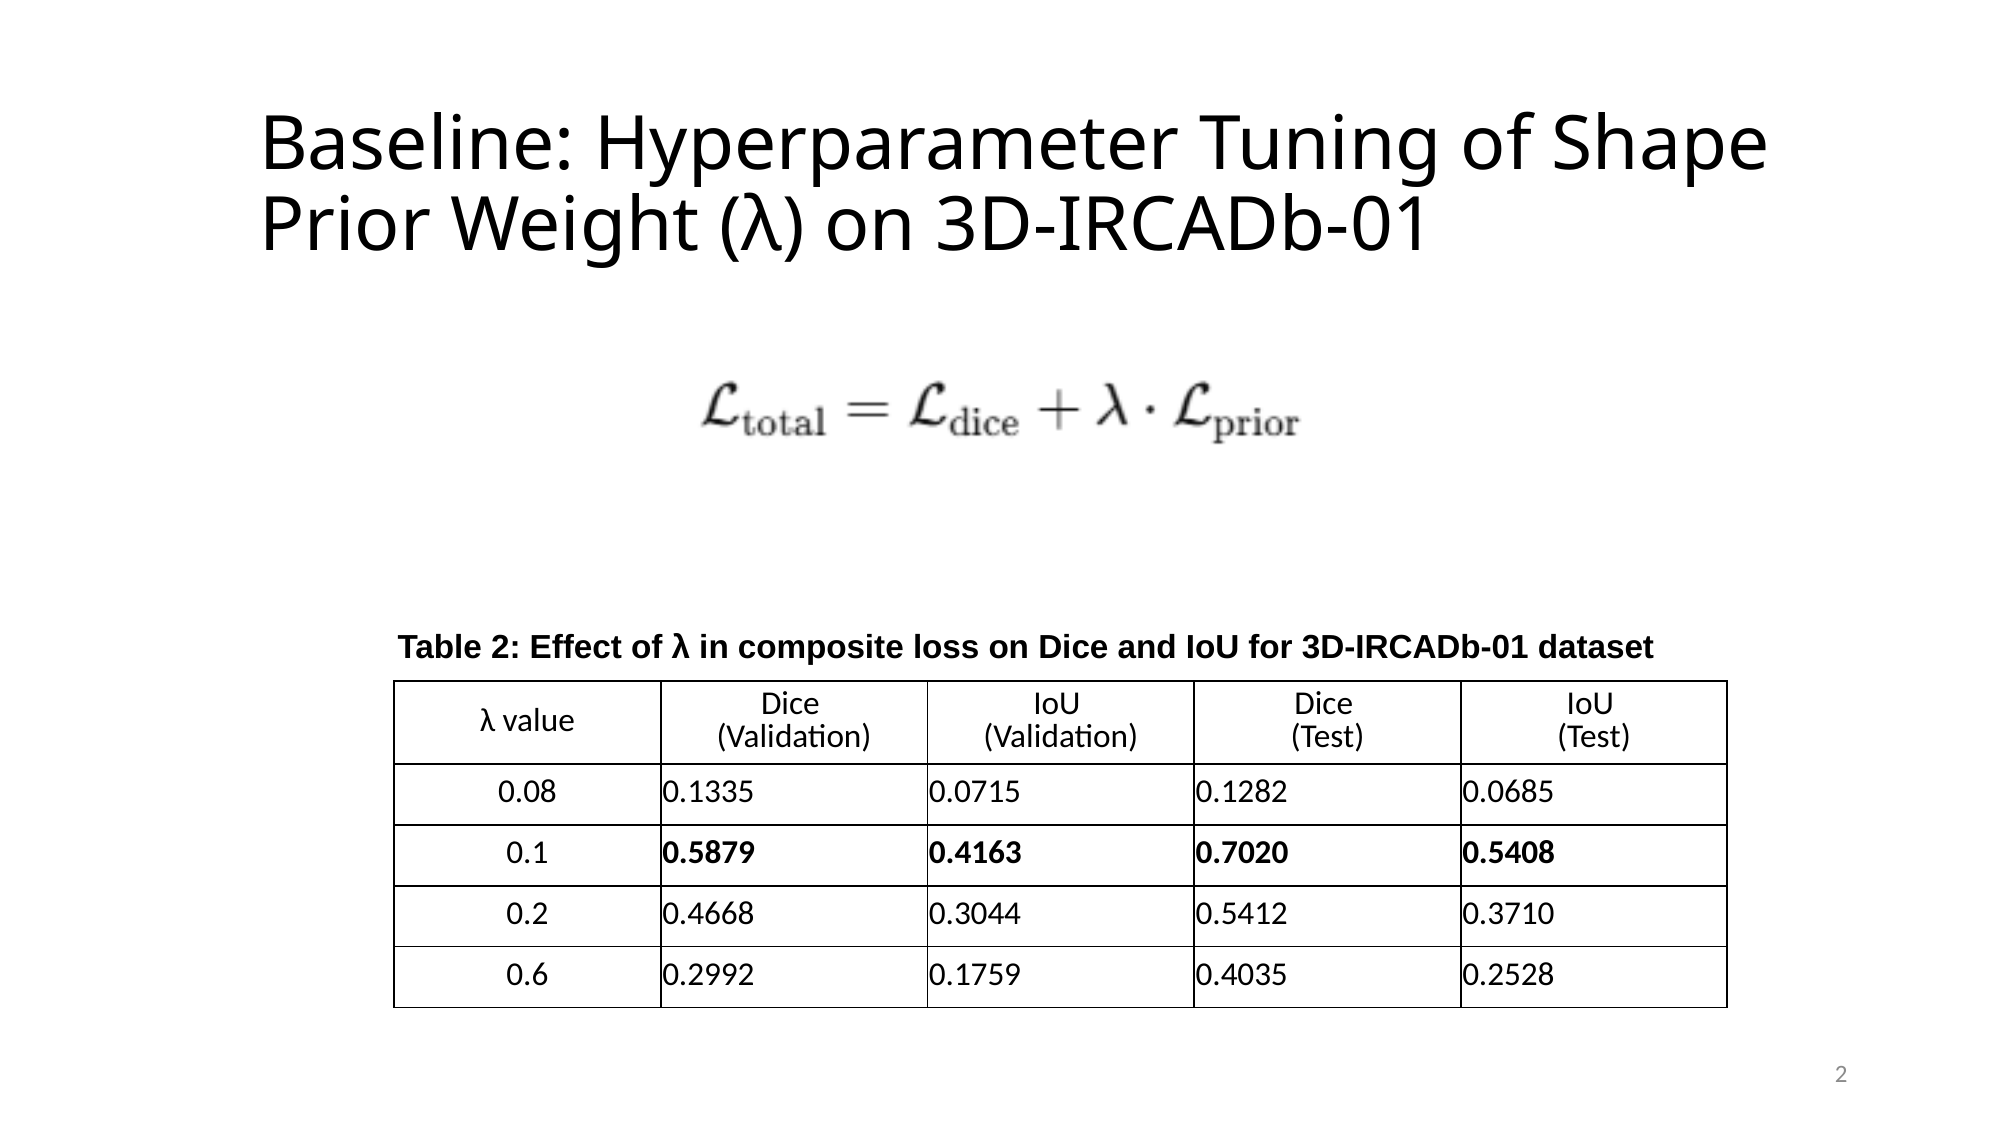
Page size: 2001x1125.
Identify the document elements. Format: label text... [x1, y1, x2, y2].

table_header IoU (Validation) [928, 682, 1193, 763]
table_cell 0.1282 [1195, 765, 1460, 824]
table_cell 0.3044 [928, 887, 1193, 946]
table_cell 0.2 [395, 887, 660, 946]
text_box Table 2: Effect of λ in composite loss on Dice and IoU for 3D-IRCADb-01 dataset [326, 618, 1751, 673]
table_cell 0.2528 [1462, 947, 1726, 1007]
table_header IoU (Test) [1462, 682, 1726, 763]
table_cell 0.6 [395, 947, 660, 1007]
table_cell 0.2992 [662, 947, 927, 1007]
title Baseline: Hyperparameter Tuning of Shape Prior Weight (λ) on 3D-IRCADb-01 [244, 77, 1791, 295]
table_cell 0.5879 [662, 826, 927, 885]
table_header λ value [395, 682, 660, 763]
table_cell 0.1335 [662, 765, 927, 824]
table_cell 0.08 [395, 765, 660, 824]
table_cell 0.4668 [662, 887, 927, 946]
table_cell 0.1759 [928, 947, 1193, 1007]
slide_number 2 [1412, 1042, 1863, 1103]
table_cell 0.7020 [1195, 826, 1460, 885]
table_cell 0.4035 [1195, 947, 1460, 1007]
table_cell 0.0715 [928, 765, 1193, 824]
table_cell 0.1 [395, 826, 660, 885]
table_header Dice (Test) [1195, 682, 1460, 763]
table_cell 0.5412 [1195, 887, 1460, 946]
table_cell 0.3710 [1462, 887, 1726, 946]
table_cell 0.4163 [928, 826, 1193, 885]
table_cell 0.5408 [1462, 826, 1726, 885]
table_cell 0.0685 [1462, 765, 1726, 824]
picture [634, 322, 1413, 534]
table_header Dice (Validation) [662, 682, 927, 763]
